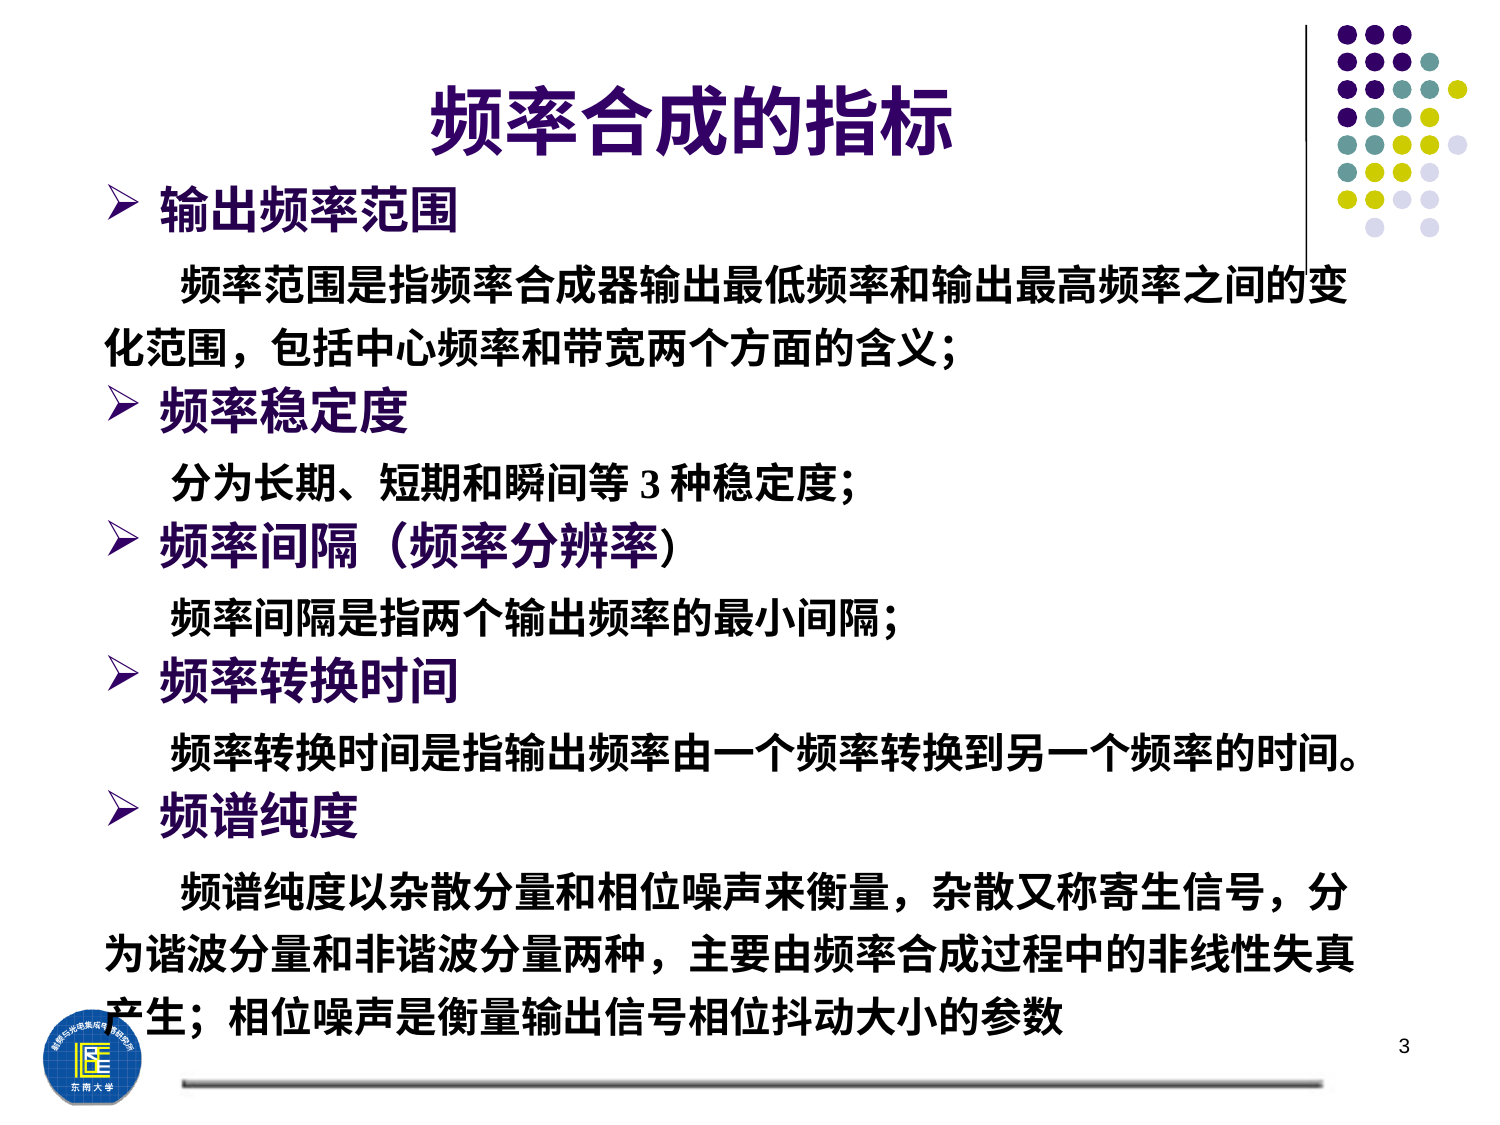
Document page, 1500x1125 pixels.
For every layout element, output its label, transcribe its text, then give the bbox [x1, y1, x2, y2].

title 频率合成的指标 [72, 0, 1311, 173]
list 输出频率范围 频率范围是指频率合成器输出最低频率和输出最高频率之间的变化范围，包括中心频率和带宽两个方面的含义； 频率稳定度 分为长期、短期和瞬间等3种稳定度； 频率间隔（频率分辨率） 频率间隔是指两个输出频率的最小间隔； 频率转换时间 频率转换时间是指输出频率由一个频率转换到另一个频率的时间。 频谱纯度 频谱纯度以杂散分量和相位噪声来衡量，杂散又称寄生信号，分为谐波分量和非谐波分量两种，主要由频率合成过程中的非线性失真产生；相位噪声是衡量输出信号相位抖动大小的参数 [88, 172, 1400, 1047]
slide_number 3 [1074, 1024, 1426, 1101]
picture [171, 1058, 1353, 1111]
picture [34, 999, 148, 1113]
